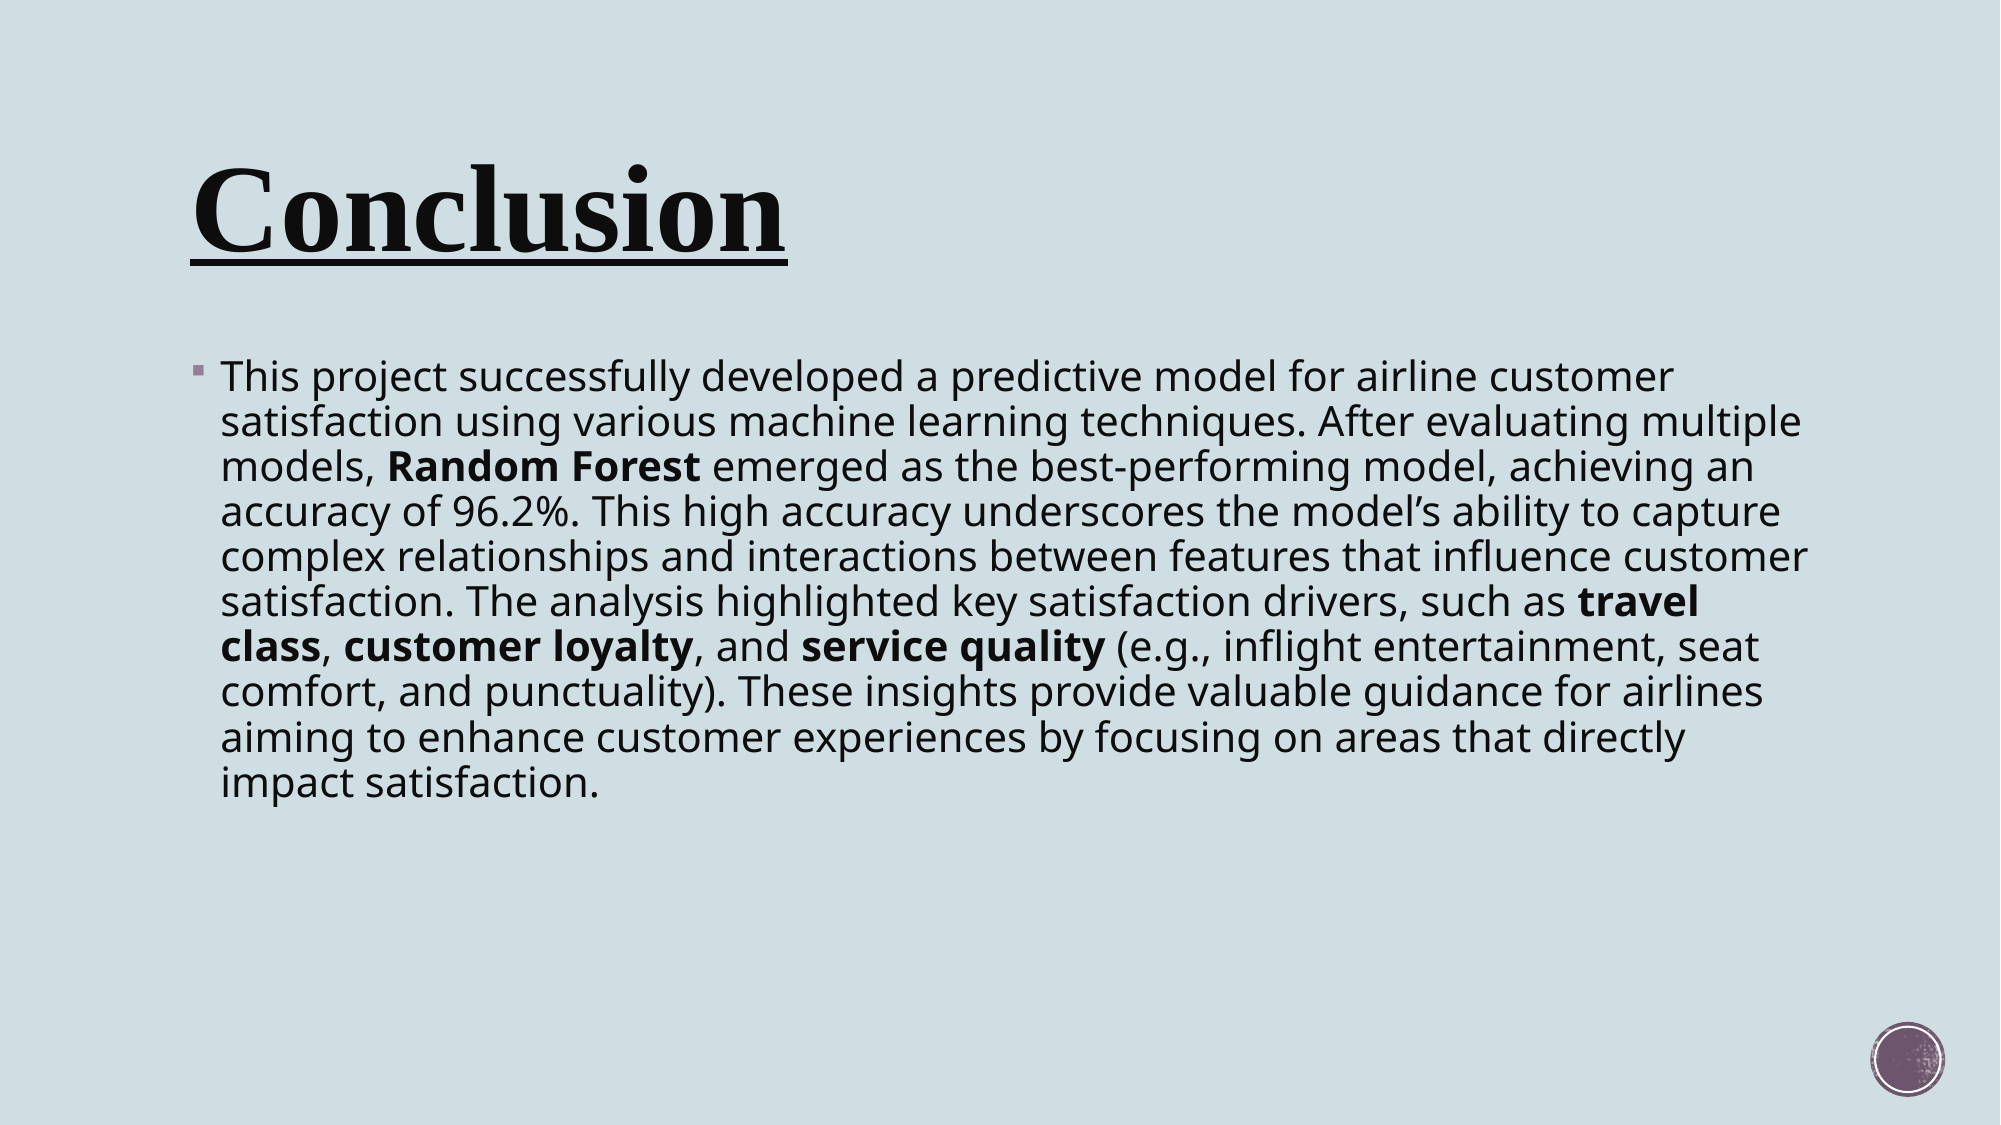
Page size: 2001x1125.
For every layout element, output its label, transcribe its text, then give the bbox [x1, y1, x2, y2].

list This project successfully developed a predictive model for airline customer satisfaction using various machine learning techniques. After evaluating multiple models, Random Forest emerged as the best-performing model, achieving an accuracy of 96.2%. This high accuracy underscores the model’s ability to capture complex relationships and interactions between features that influence customer satisfaction. The analysis highlighted key satisfaction drivers, such as travel class, customer loyalty, and service quality (e.g., inflight entertainment, seat comfort, and punctuality). These insights provide valuable guidance for airlines aiming to enhance customer experiences by focusing on areas that directly impact satisfaction. [175, 348, 1826, 1013]
title Conclusion [175, 79, 1826, 344]
